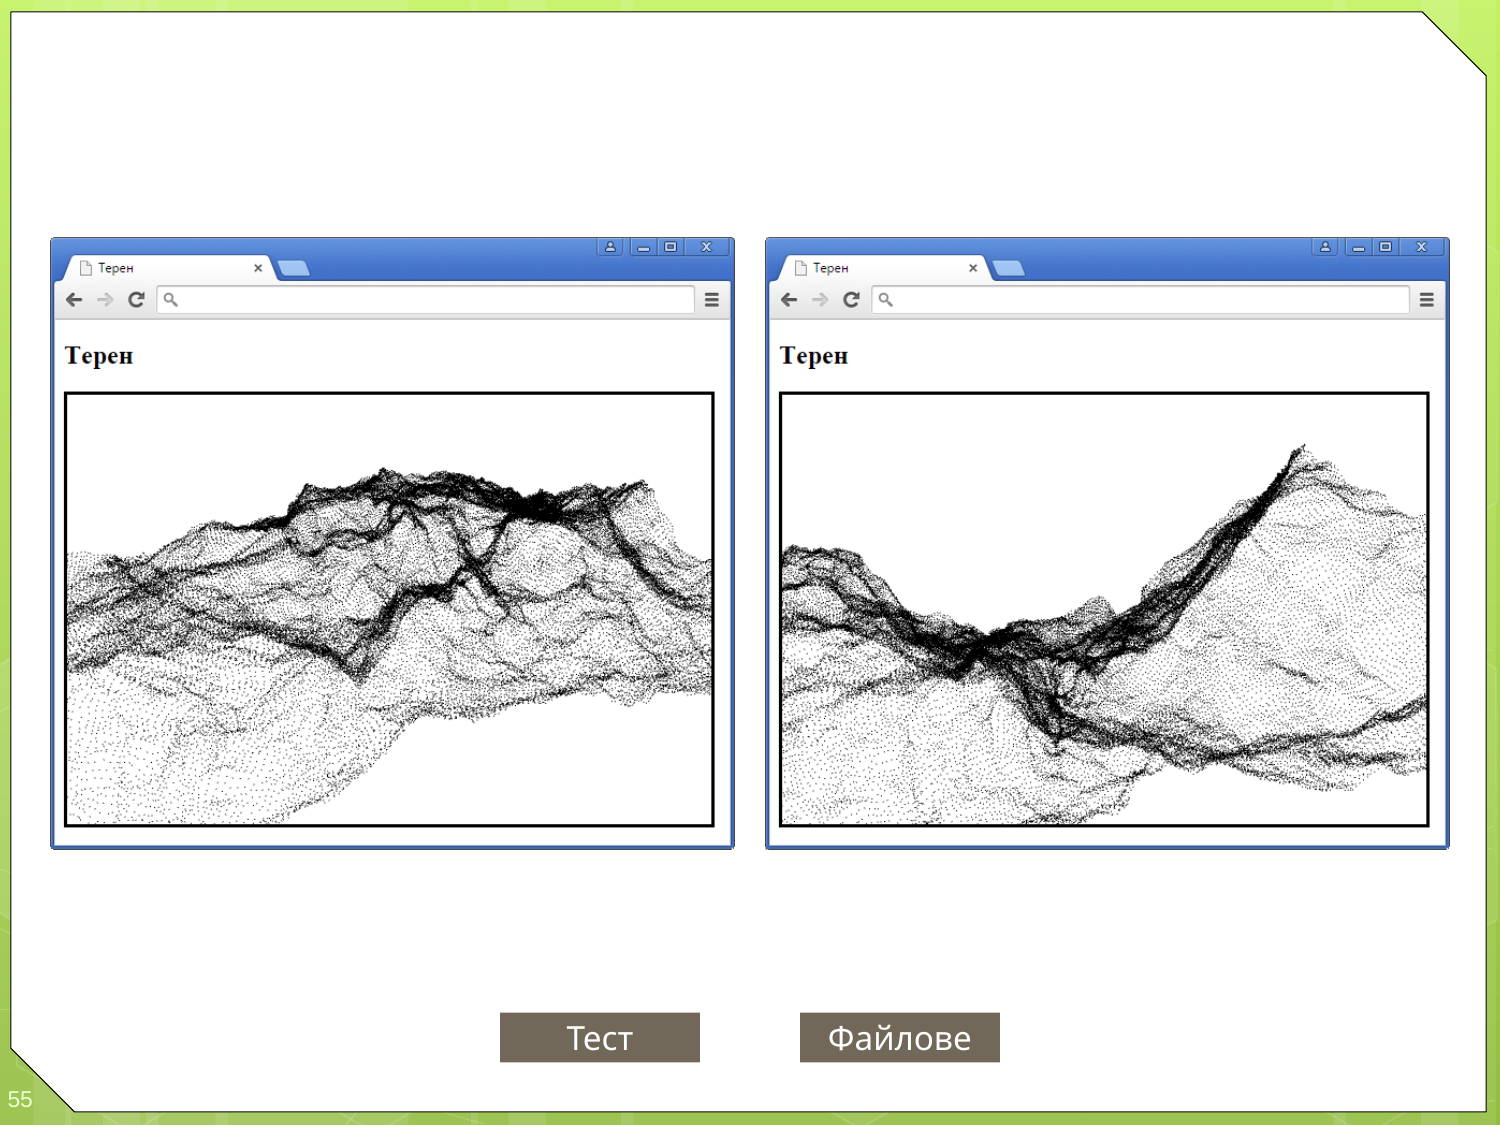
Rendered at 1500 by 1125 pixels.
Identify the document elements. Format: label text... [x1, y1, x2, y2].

picture [49, 237, 735, 851]
picture [765, 237, 1451, 851]
text_box Файлове [799, 1011, 1001, 1064]
text_box Тест [499, 1011, 701, 1064]
